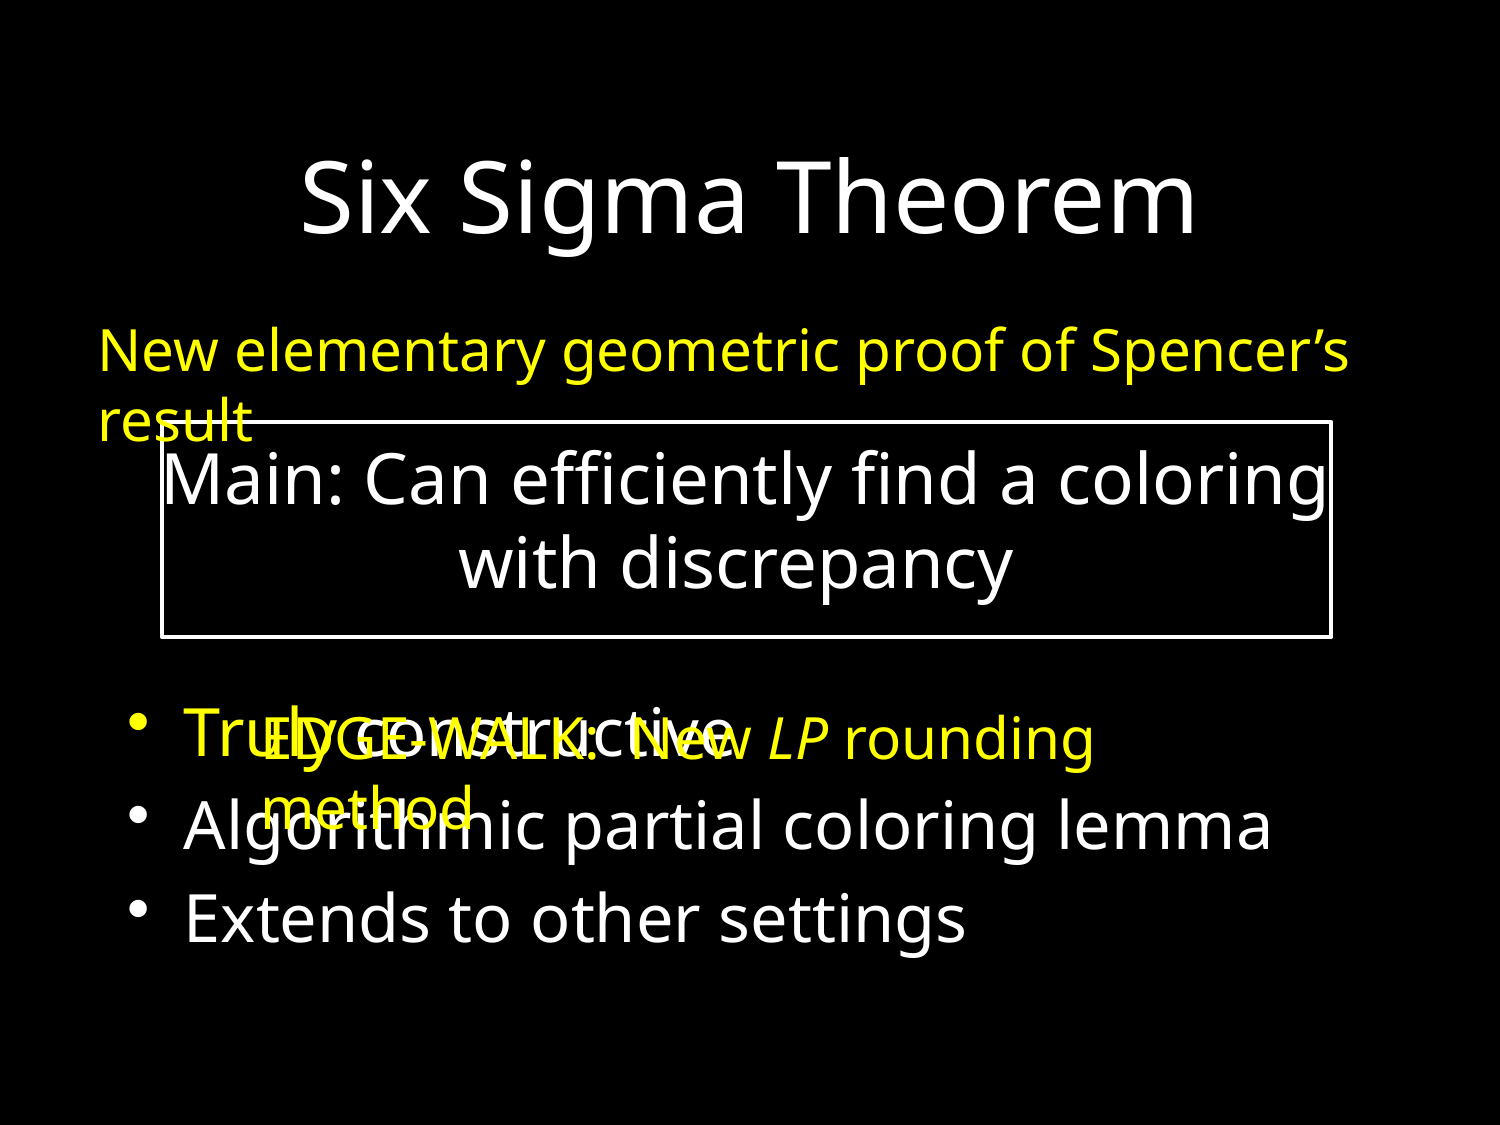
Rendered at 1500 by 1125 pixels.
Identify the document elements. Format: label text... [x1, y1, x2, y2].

text_box EDGE-WALK: New LP rounding method [245, 693, 1284, 837]
title Six Sigma Theorem [112, 99, 1388, 288]
list Truly constructive Algorithmic partial coloring lemma Extends to other settings [112, 682, 1388, 934]
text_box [122, 421, 1370, 638]
text_box New elementary geometric proof of Spencer’s result [82, 305, 1413, 449]
